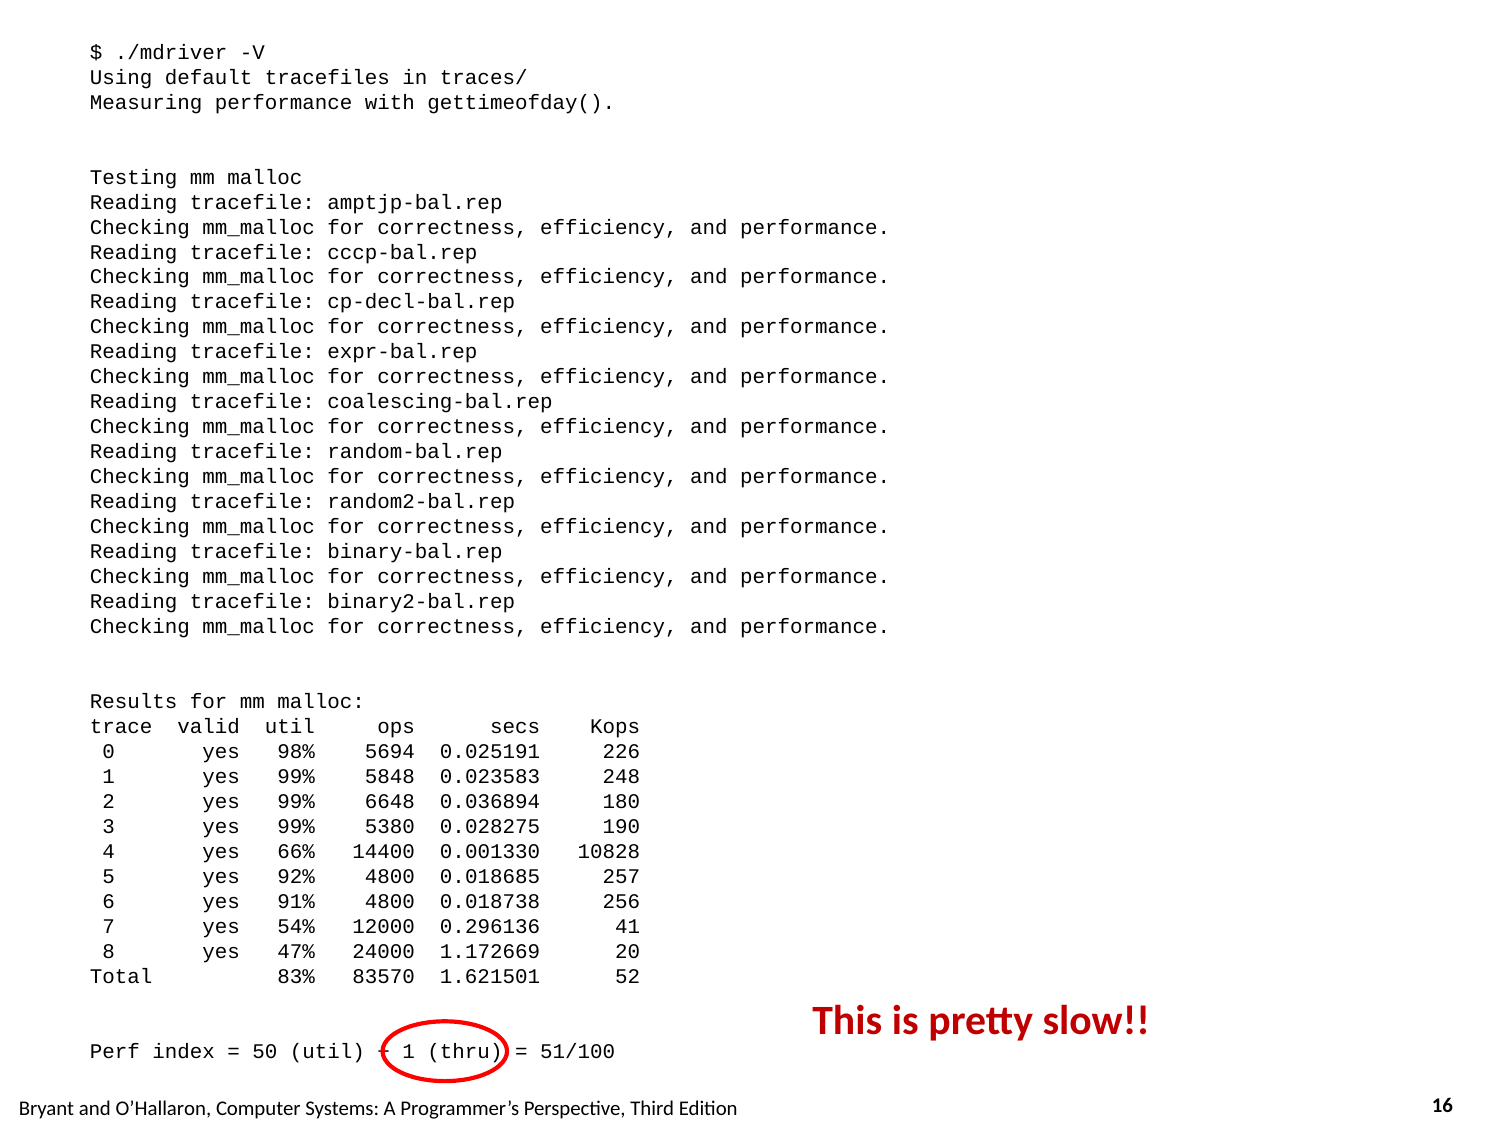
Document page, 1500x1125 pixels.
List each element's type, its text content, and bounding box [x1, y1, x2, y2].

text_box This is pretty slow!! [797, 985, 1189, 1051]
text_box [382, 1021, 508, 1082]
text_box $ ./mdriver -V Using default tracefiles in traces/ Measuring performance with gettimeofday(). Testing mm malloc Reading tracefile: amptjp-bal.rep Checking mm_malloc for correctness, efficiency, and performance. Reading tracefile: cccp-bal.rep Checking mm_malloc for correctness, efficiency, and performance. Reading tracefile: cp-decl-bal.rep Checking mm_malloc for correctness, efficiency, and performance. Reading tracefile: expr-bal.rep Checking mm_malloc for correctness, efficiency, and performance. Reading tracefile: coalescing-bal.rep Checking mm_malloc for correctness, efficiency, and performance. Reading tracefile: random-bal.rep Checking mm_malloc for correctness, efficiency, and performance. Reading tracefile: random2-bal.rep Checking mm_malloc for correctness, efficiency, and performance. Reading tracefile: binary-bal.rep Checking mm_malloc for correctness, efficiency, and performance. Reading tracefile: binary2-bal.rep Checking mm_malloc for correctness, efficiency, and performance. Results for mm malloc: trace valid util ops secs Kops 0 yes 98% 5694 0.025191 226 1 yes 99% 5848 0.023583 248 2 yes 99% 6648 0.036894 180 3 yes 99% 5380 0.028275 190 4 yes 66% 14400 0.001330 10828 5 yes 92% 4800 0.018685 257 6 yes 91% 4800 0.018738 256 7 yes 54% 12000 0.296136 41 8 yes 47% 24000 1.172669 20 Total 83% 83570 1.621501 52 Perf index = 50 (util) + 1 (thru) = 51/100 [74, 31, 1467, 1070]
